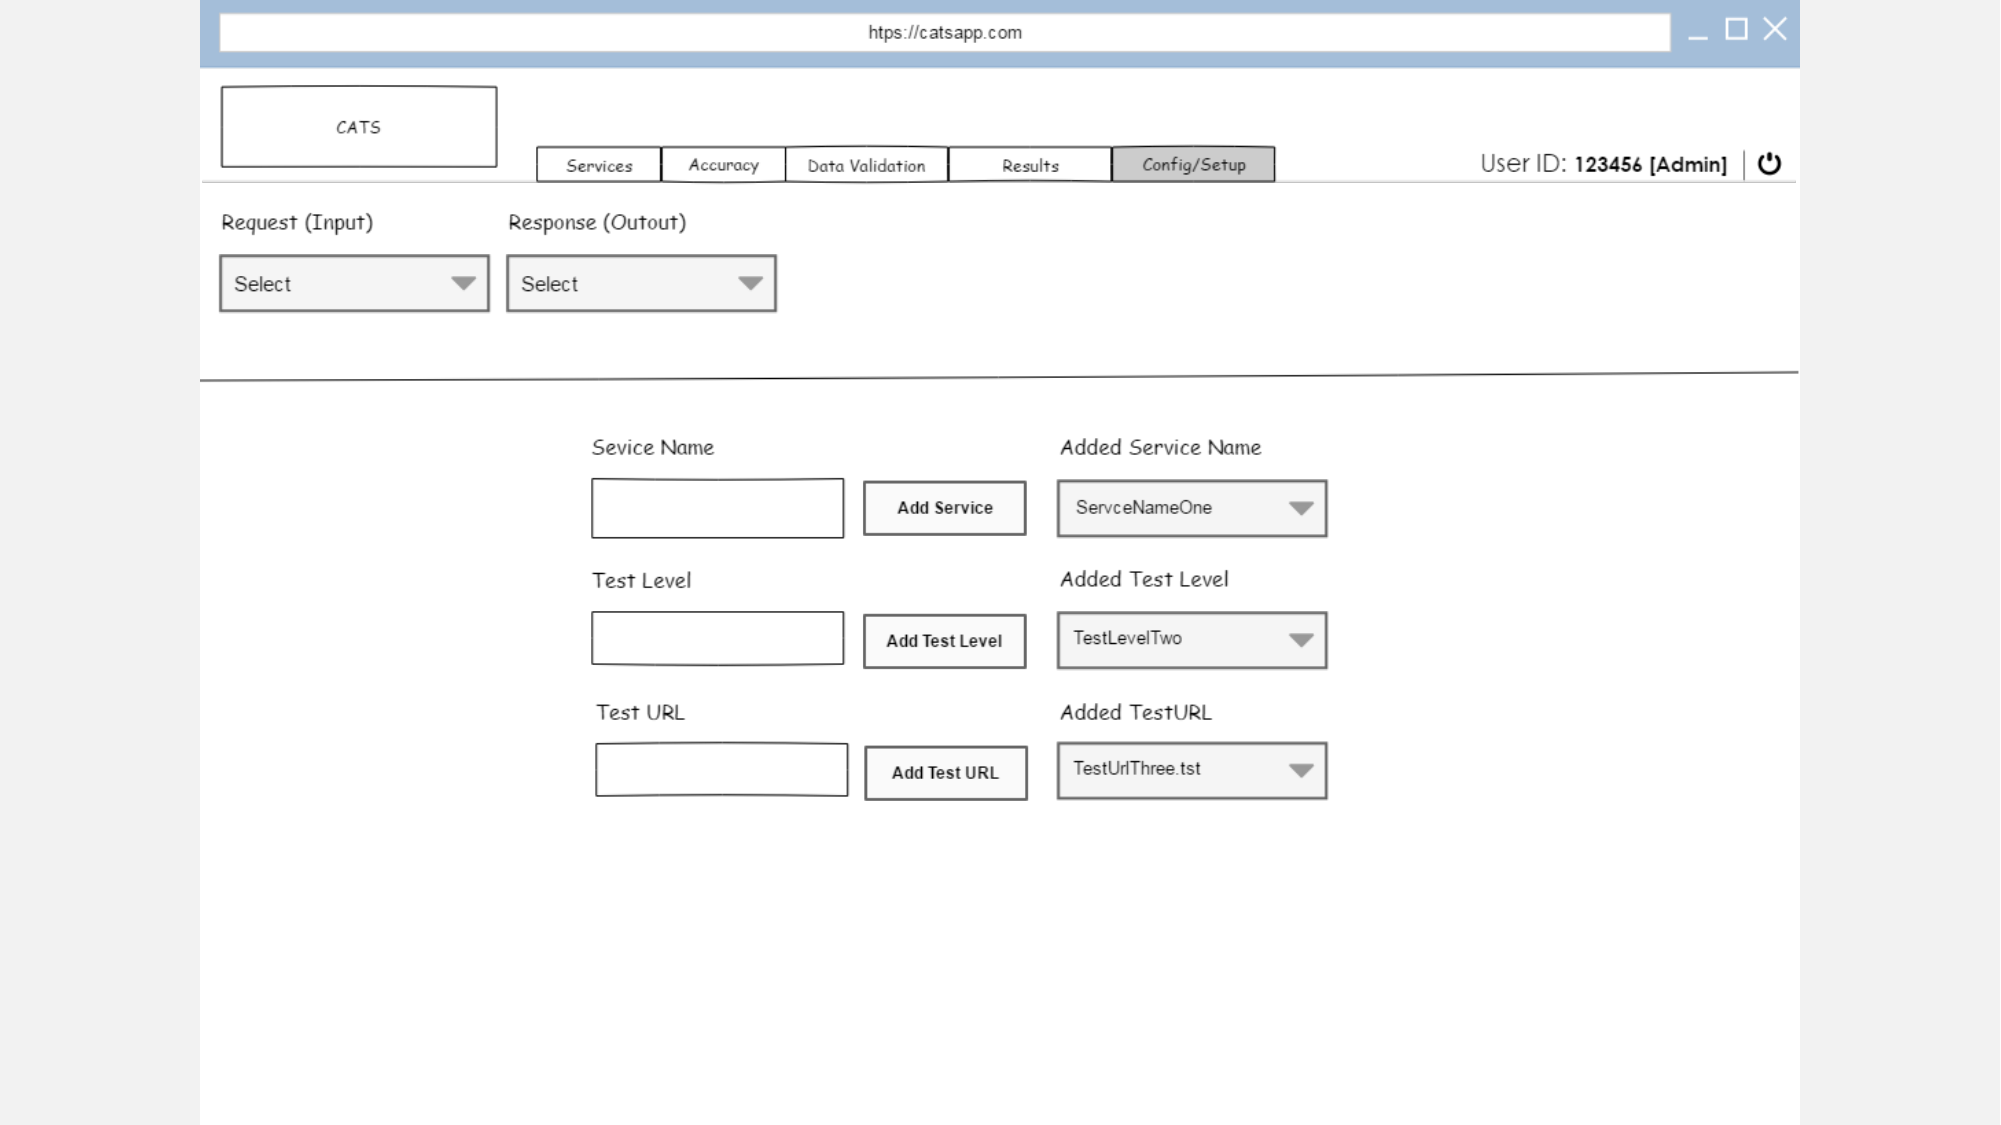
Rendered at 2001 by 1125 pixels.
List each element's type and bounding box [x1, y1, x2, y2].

picture [200, 0, 1800, 1125]
